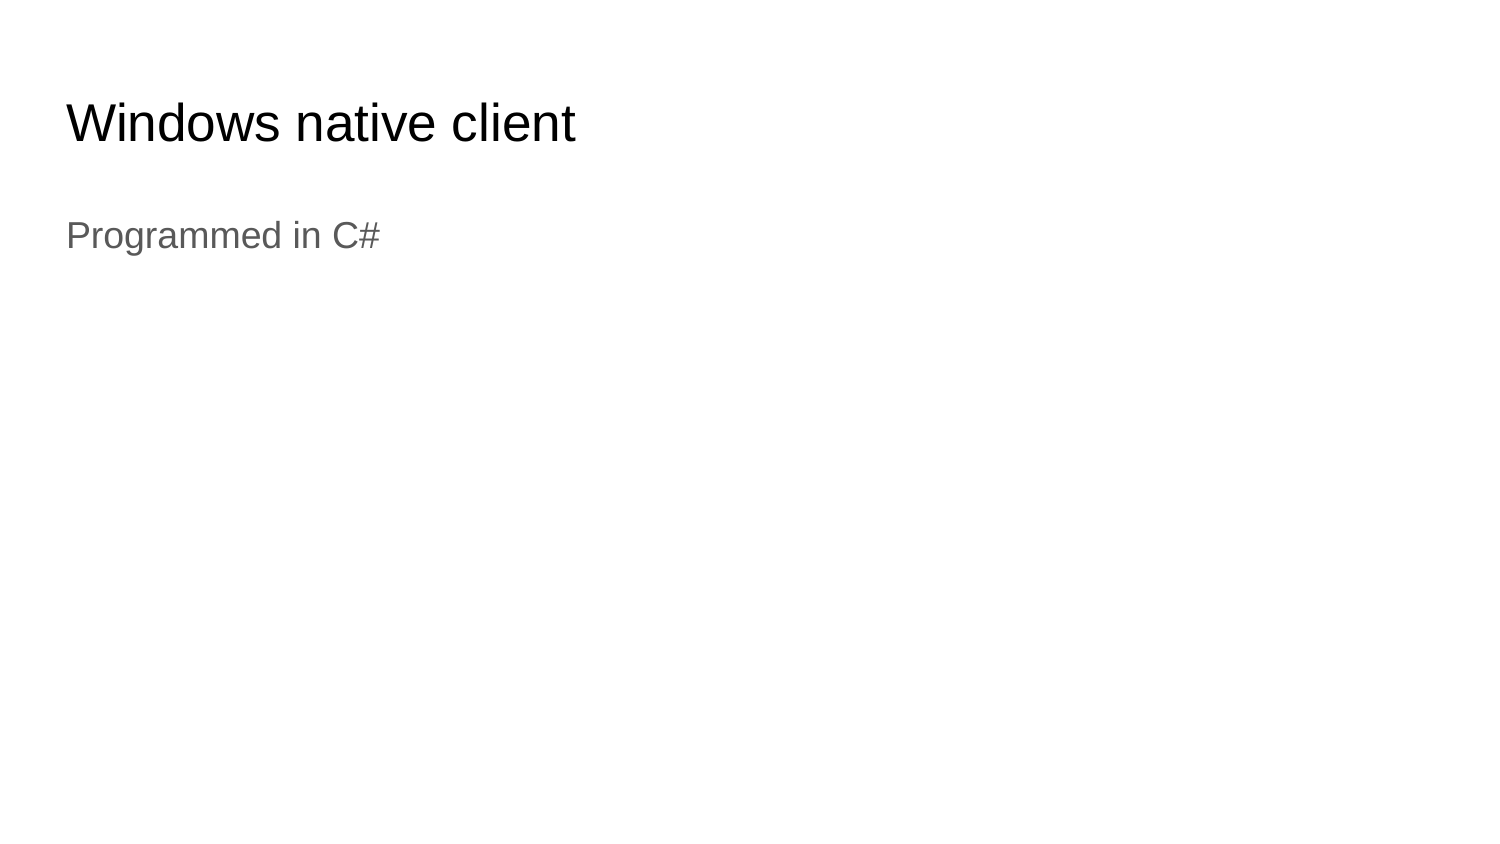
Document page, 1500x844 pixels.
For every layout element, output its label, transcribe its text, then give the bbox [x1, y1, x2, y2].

list Programmed in C# [51, 189, 1449, 750]
title Windows native client [51, 72, 1449, 167]
